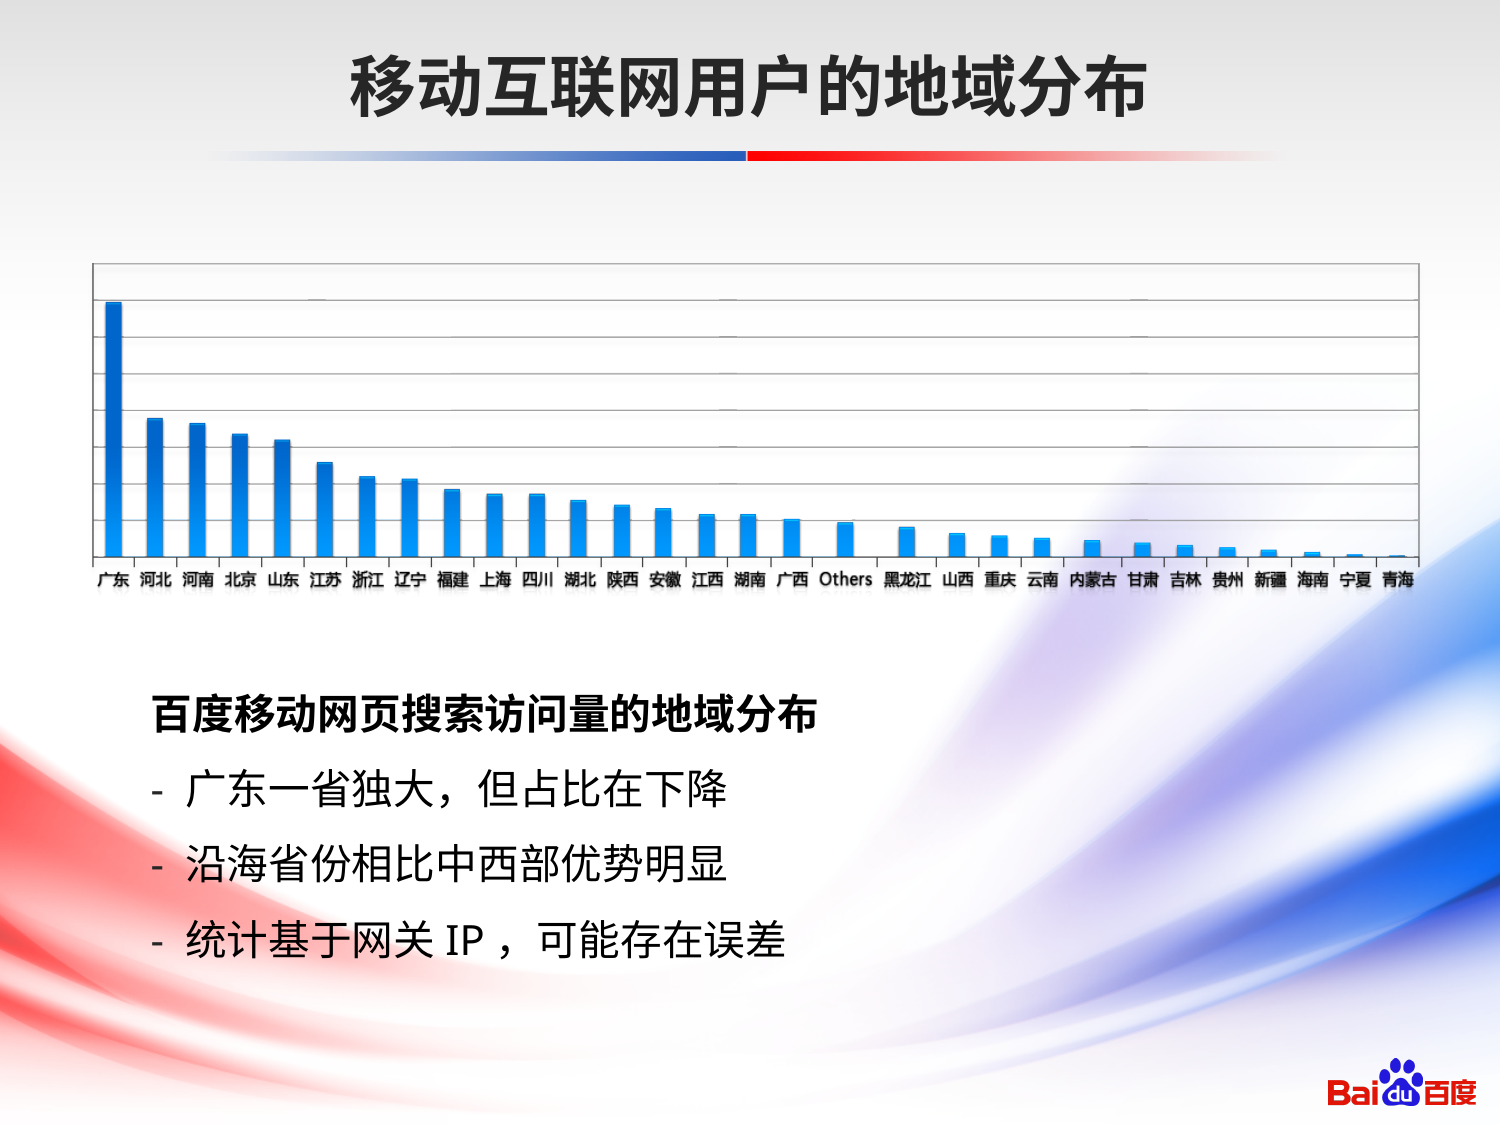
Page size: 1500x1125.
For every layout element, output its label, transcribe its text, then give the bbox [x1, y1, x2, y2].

title 移动互联网用户的地域分布 [75, 21, 1425, 149]
text_box 百度移动网页搜索访问量的地域分布 - 广东一省独大，但占比在下降 - 沿海省份相比中西部优势明显 - 统计基于网关IP，可能存在误差 [135, 680, 1400, 1035]
picture [0, 0, 1500, 1125]
